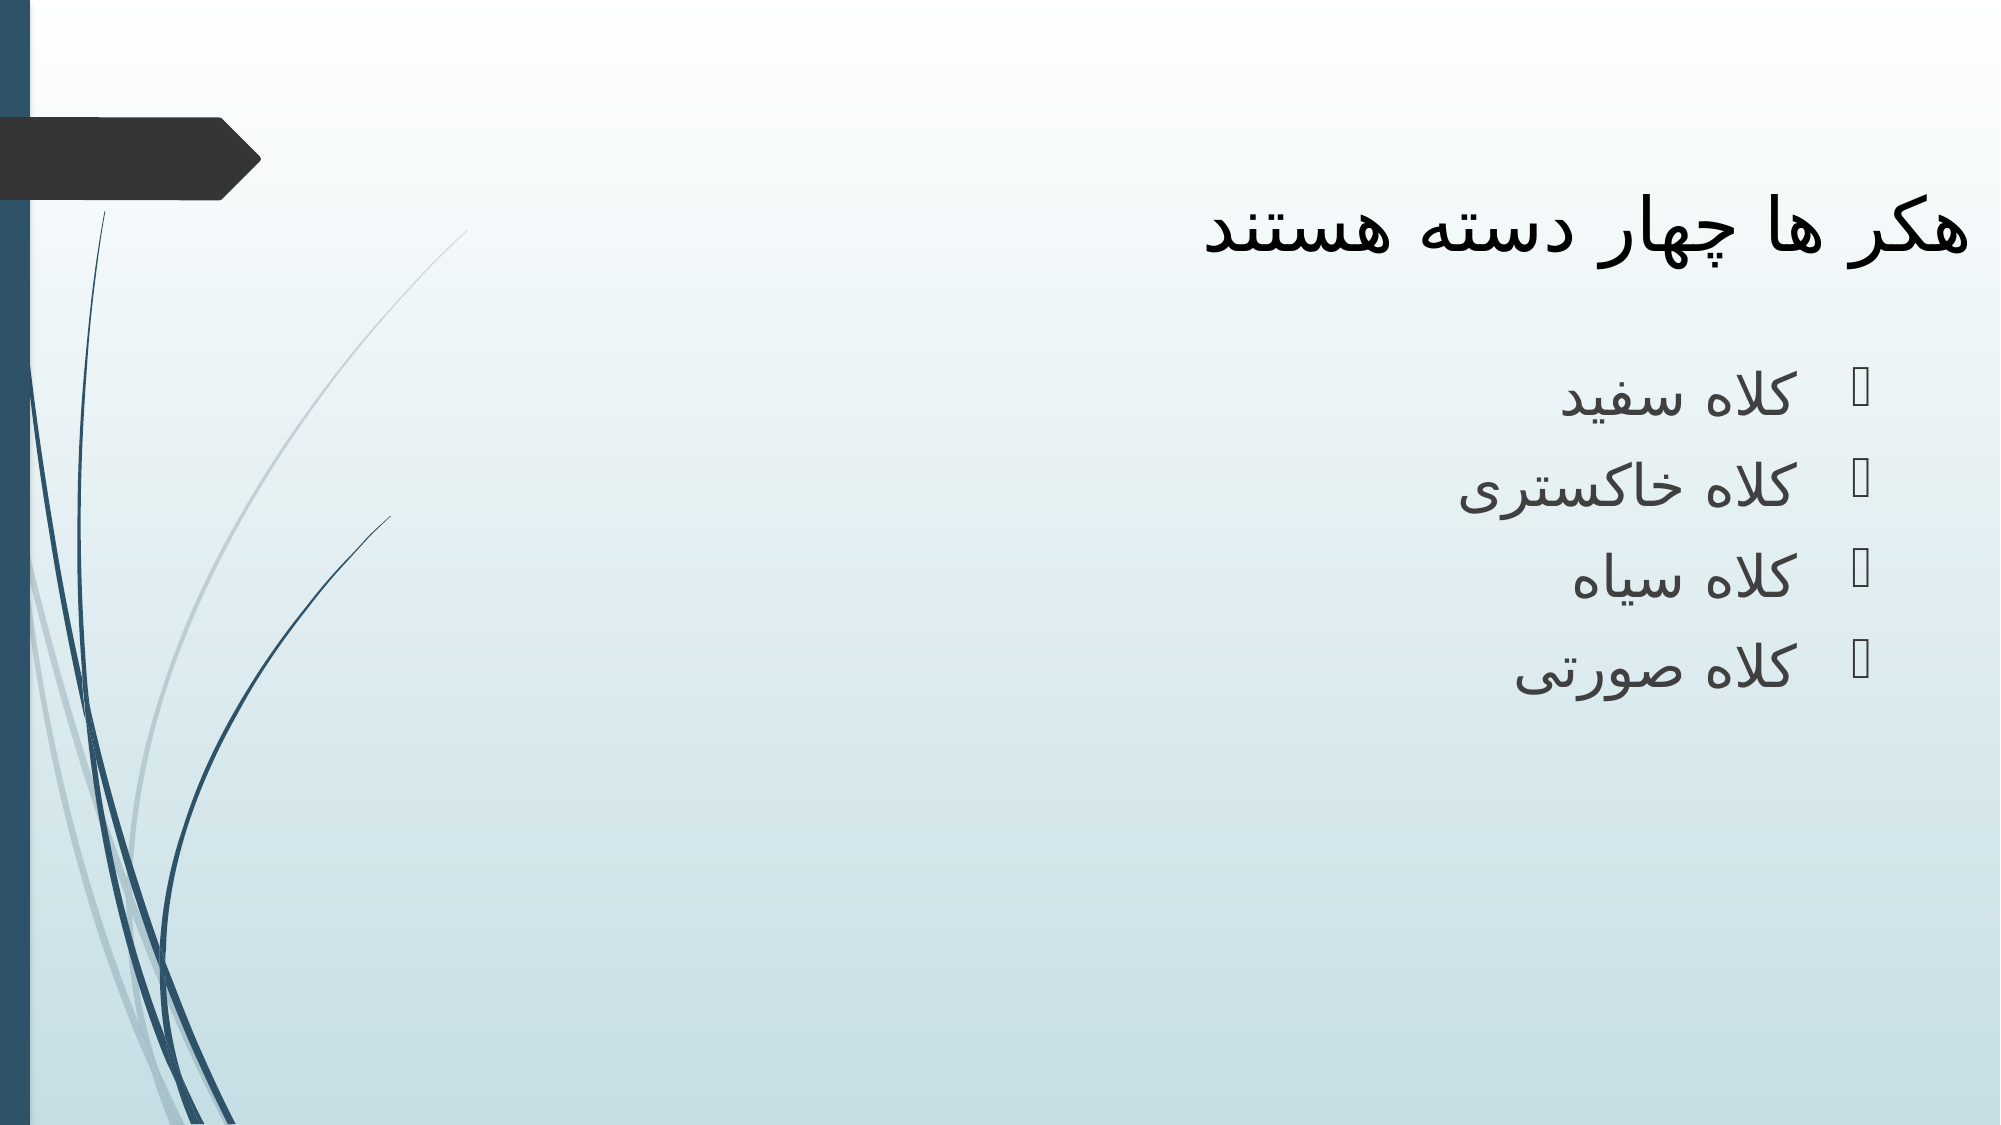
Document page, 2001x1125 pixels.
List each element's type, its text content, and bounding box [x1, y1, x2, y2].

title هکر ها چهار دسته هستند : [1164, 169, 2000, 380]
list کلاه سفید کلاه خاکستری کلاه سیاه کلاه صورتی [424, 350, 1888, 970]
